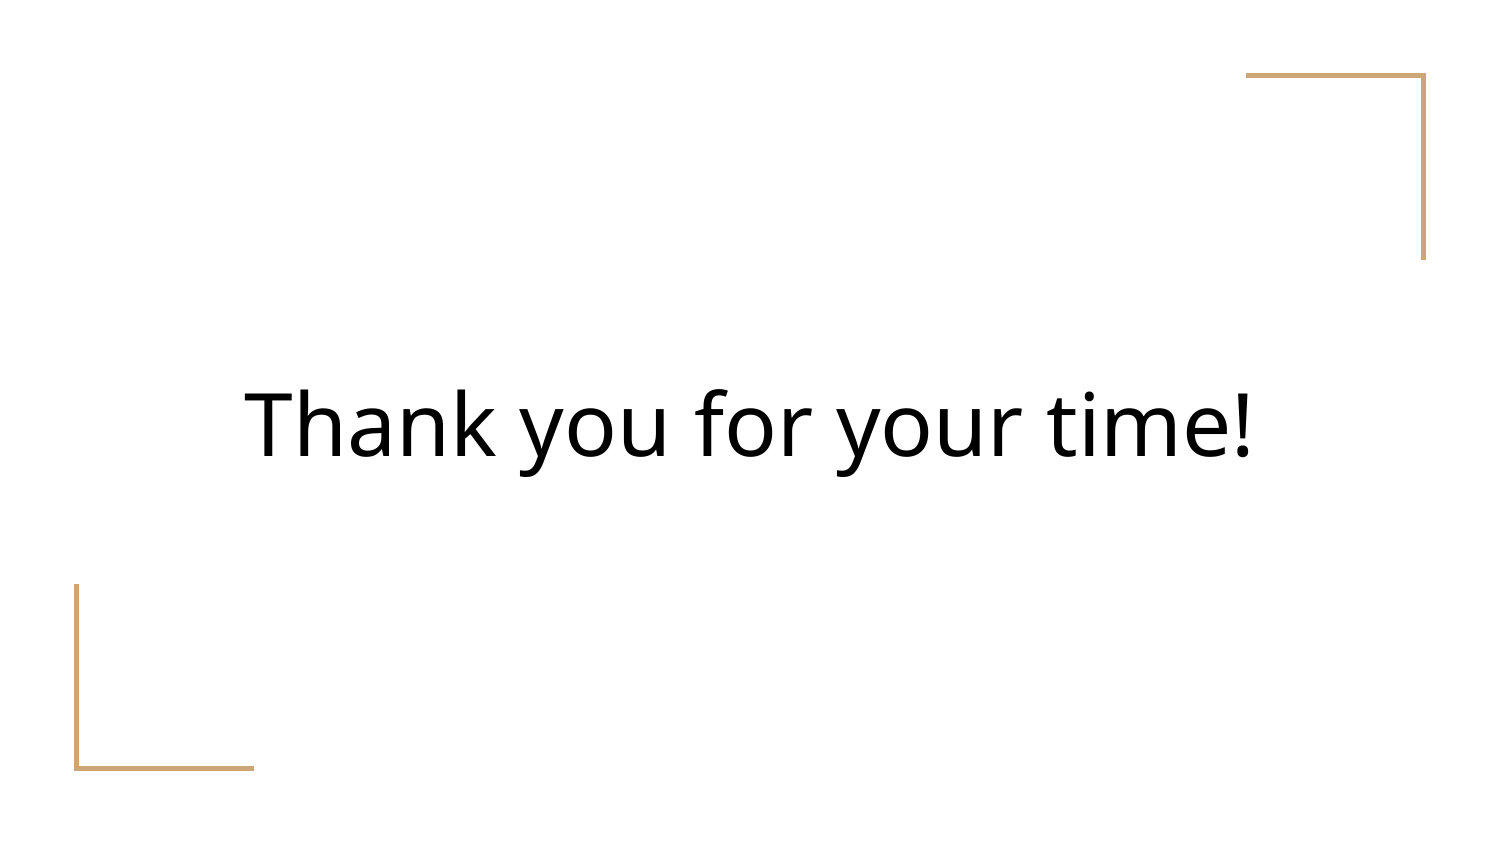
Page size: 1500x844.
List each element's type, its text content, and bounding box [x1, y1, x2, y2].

title Thank you for your time! [126, 296, 1374, 548]
